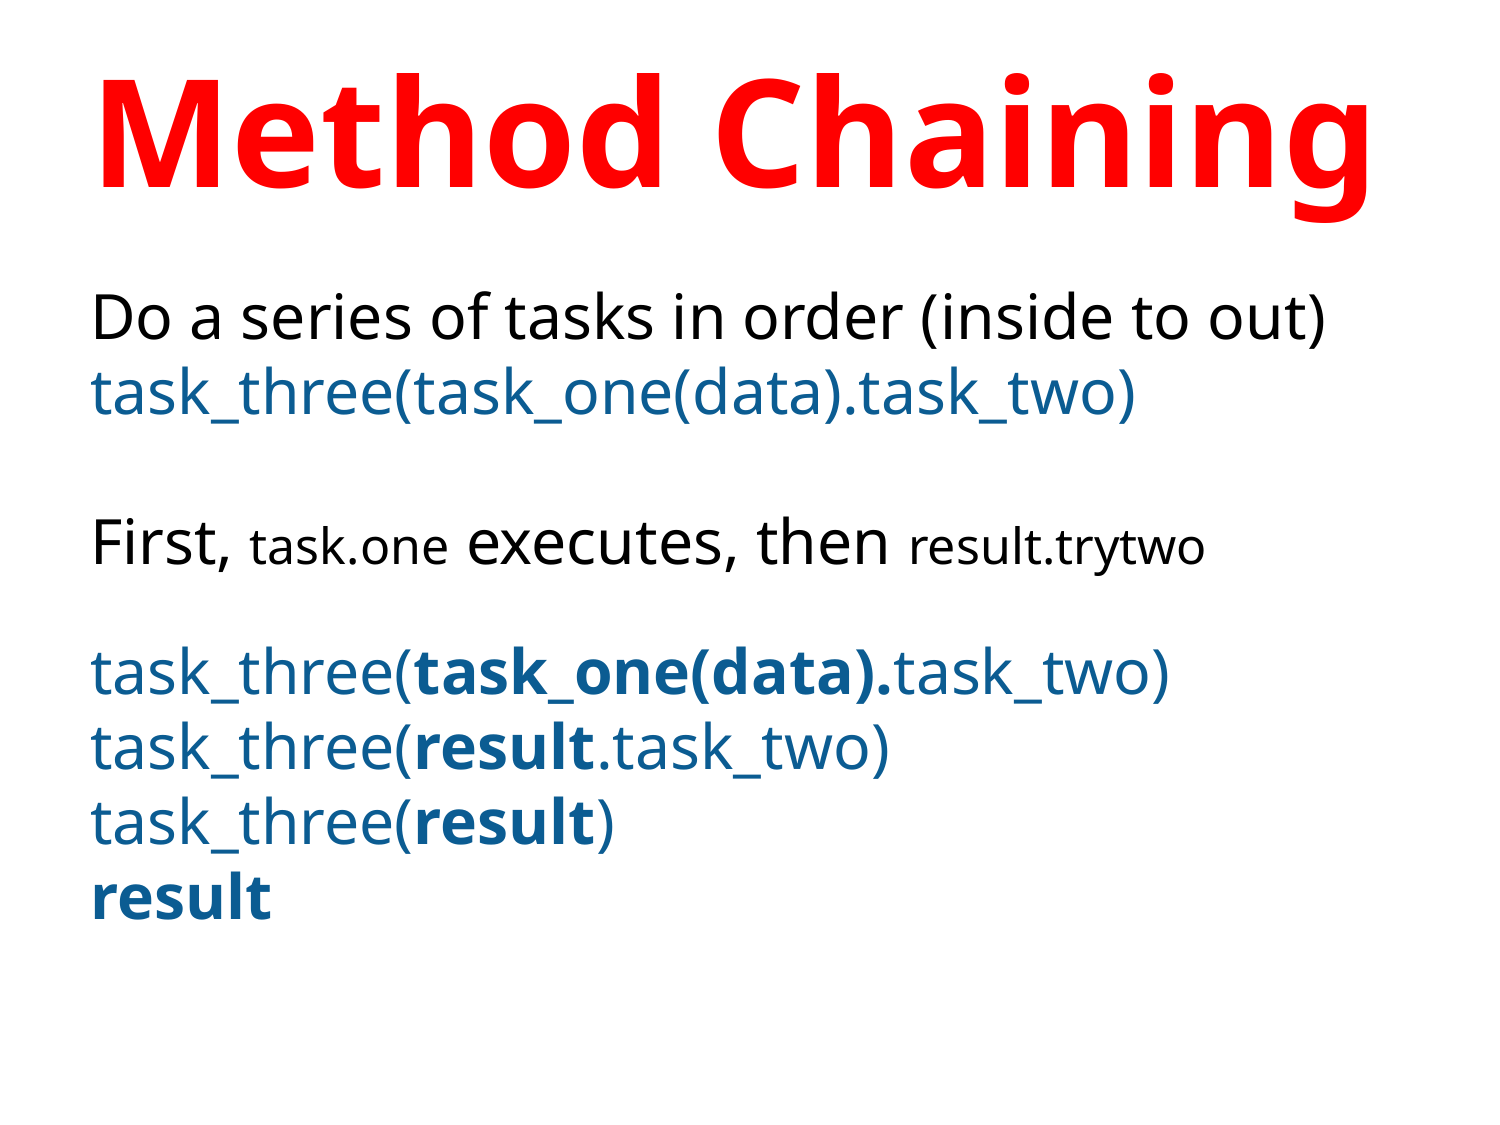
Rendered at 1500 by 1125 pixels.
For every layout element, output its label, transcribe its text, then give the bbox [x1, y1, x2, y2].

title Method Chaining [75, 45, 1425, 233]
list Do a series of tasks in order (inside to out) task_three(task_one(data).task_two) First, task.one executes, then result.trytwo task_three(task_one(data).task_two) task_three(result.task_two) task_three(result) result [75, 262, 1425, 1078]
